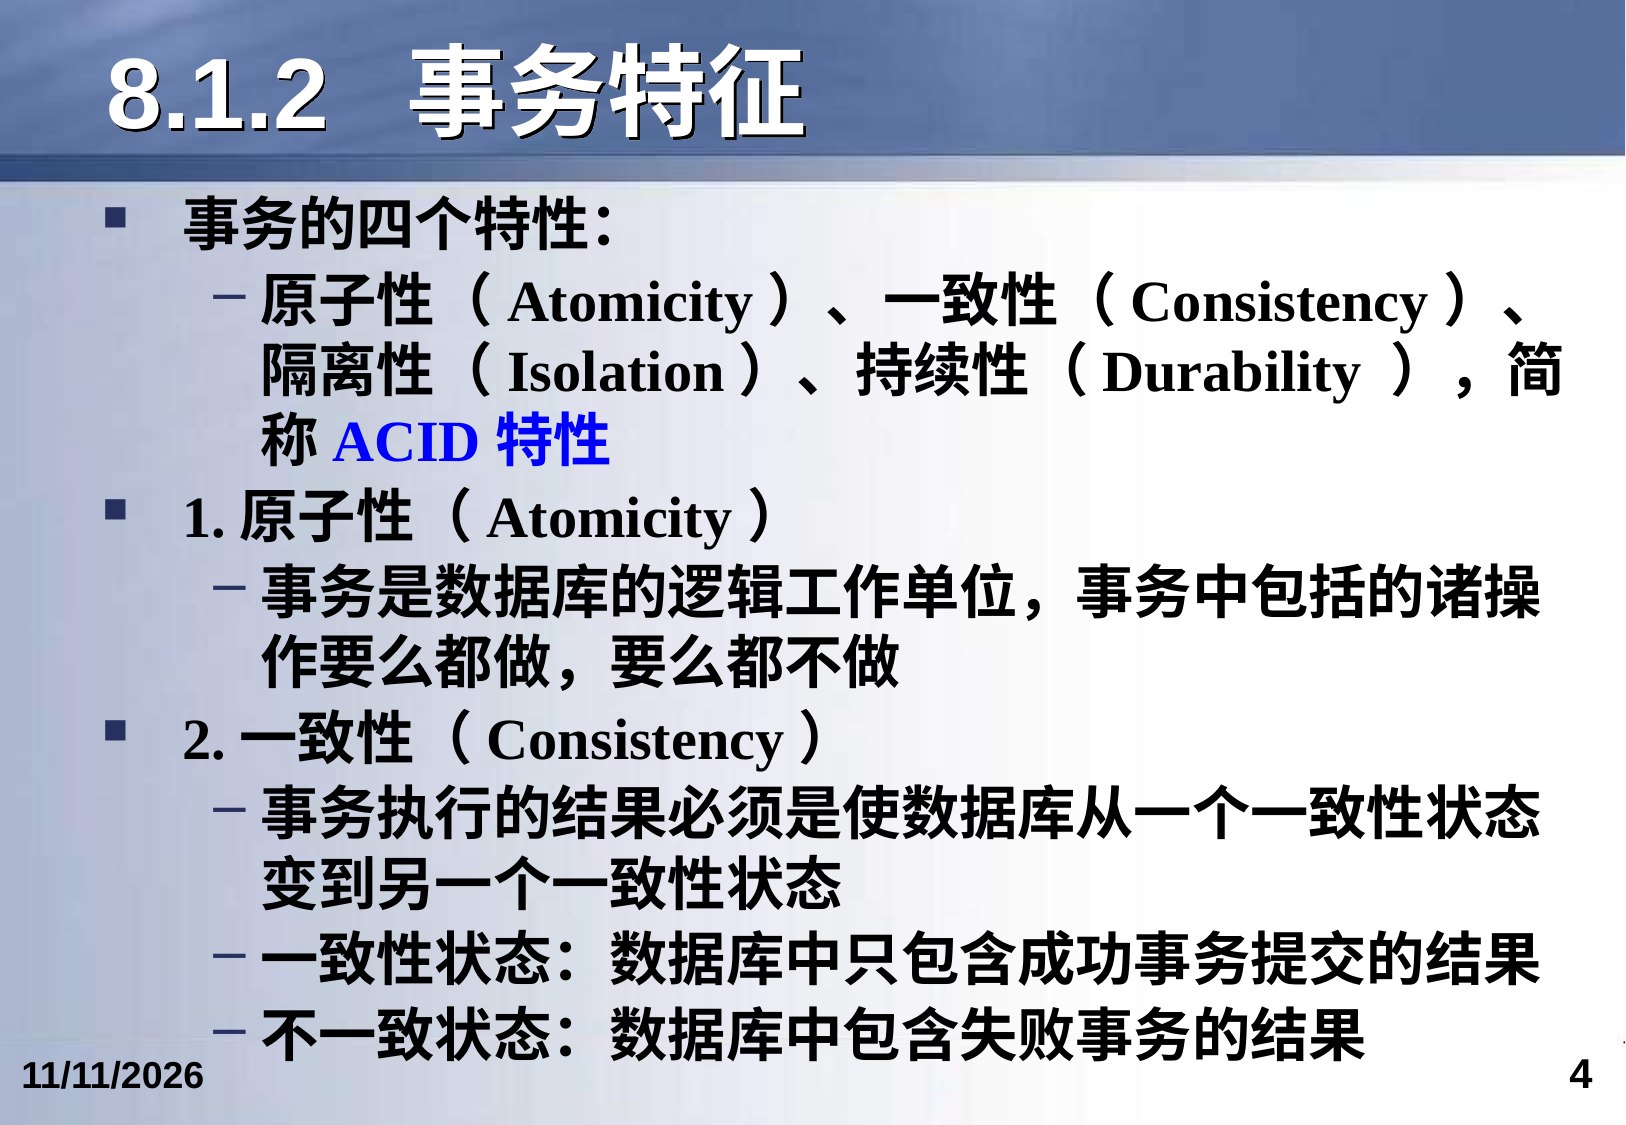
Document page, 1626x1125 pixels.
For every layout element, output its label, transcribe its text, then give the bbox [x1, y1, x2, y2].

list 事务的四个特性： 原子性（Atomicity）、一致性（Consistency）、隔离性（Isolation）、持续性（Durability ），简称ACID特性 1.原子性（Atomicity） 事务是数据库的逻辑工作单位，事务中包括的诸操作要么都做，要么都不做 2.一致性（Consistency） 事务执行的结果必须是使数据库从一个一致性状态变到另一个一致性状态 一致性状态：数据库中只包含成功事务提交的结果 不一致状态：数据库中包含失败事务的结果 [56, 187, 1569, 1078]
title 8.1.2 事务特征 [106, 41, 1554, 150]
picture [0, 0, 1626, 1125]
slide_number 4 [1201, 1037, 1612, 1124]
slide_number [2, 1041, 380, 1125]
